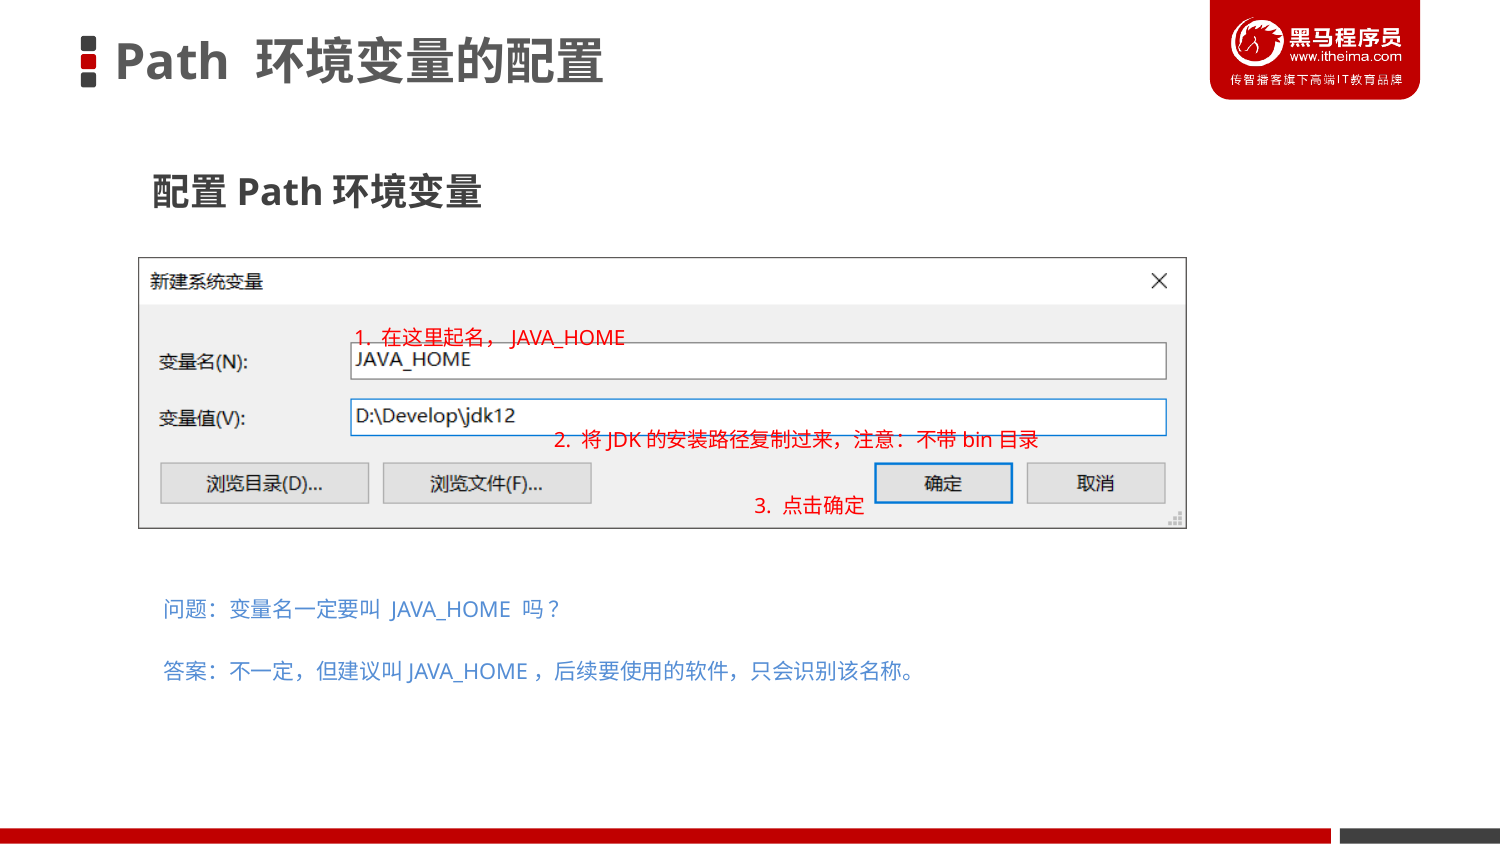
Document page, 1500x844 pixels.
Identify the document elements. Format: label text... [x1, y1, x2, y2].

picture [1212, 8, 1421, 94]
text_box 问题：变量名一定要叫 JAVA_HOME 吗 ？ [149, 588, 586, 630]
text_box Path 环境变量的配置 [103, 0, 987, 130]
text_box 配置Path环境变量 [137, 138, 1223, 221]
picture [137, 257, 1187, 530]
text_box 答案：不一定，但建议叫JAVA_HOME，后续要使用的软件，只会识别该名称。 [149, 649, 940, 718]
